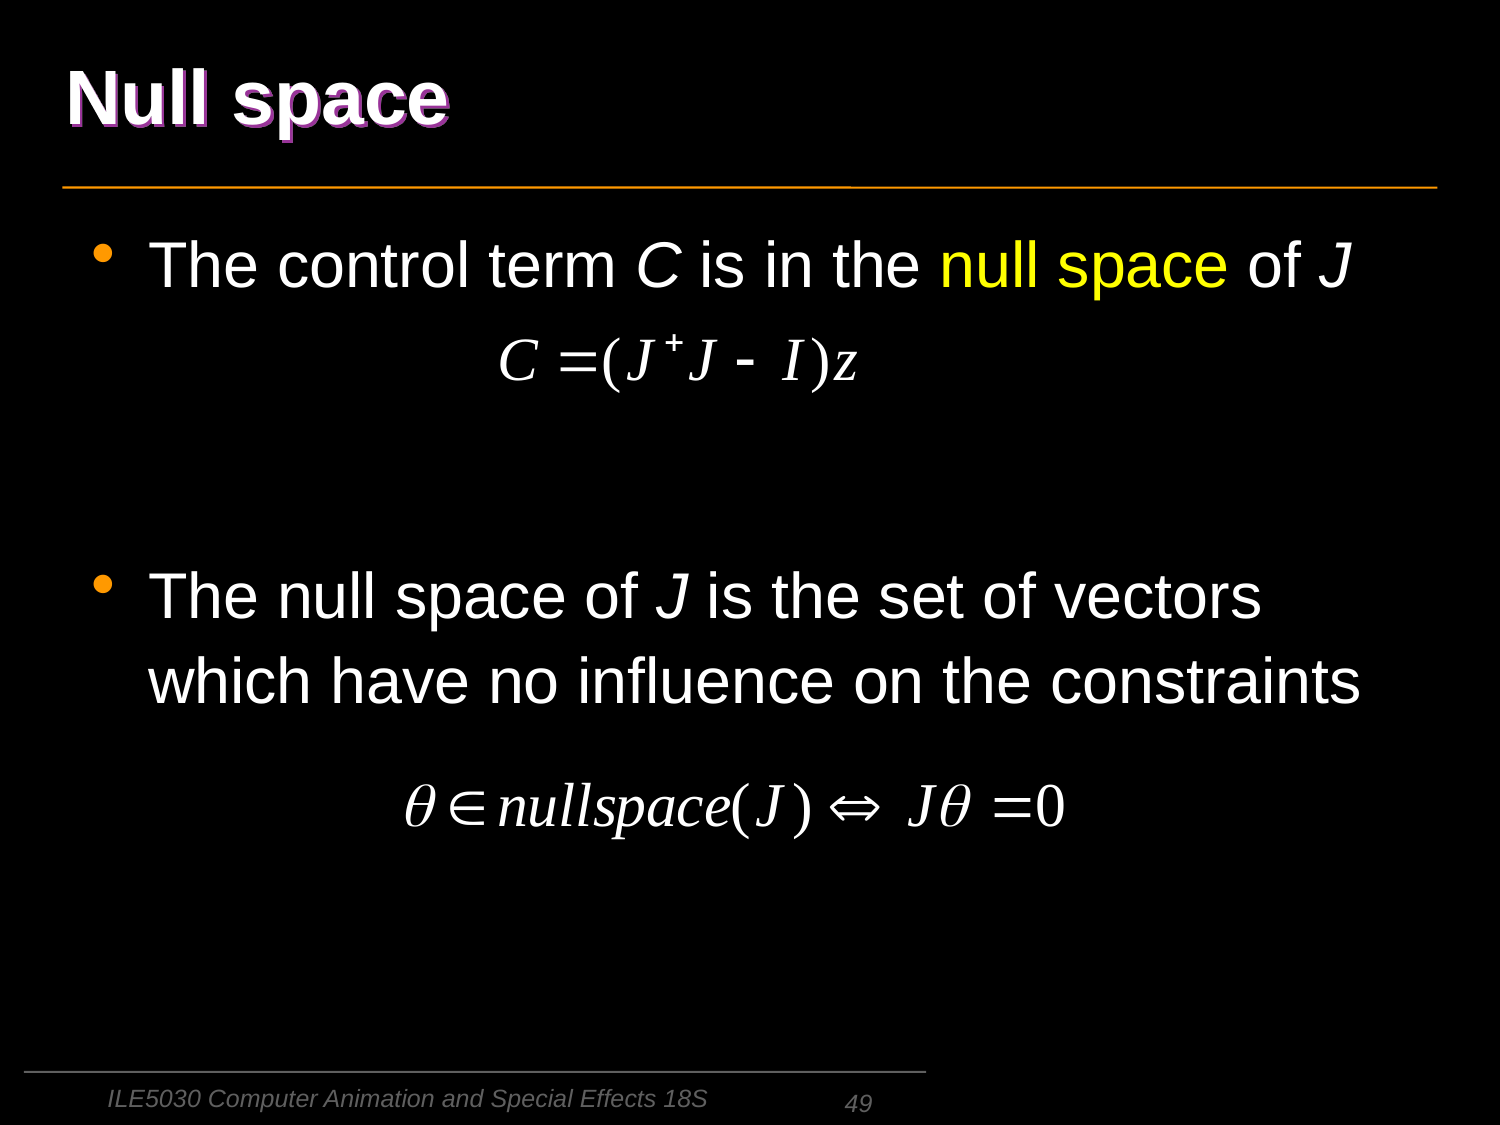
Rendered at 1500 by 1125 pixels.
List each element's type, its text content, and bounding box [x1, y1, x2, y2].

footer ILE5030 Computer Animation and Special Effects 18S [92, 1074, 838, 1125]
slide_number 49 [537, 1084, 888, 1125]
title Null space [50, 0, 1150, 188]
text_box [489, 314, 869, 405]
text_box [395, 769, 1071, 851]
list The control term C is in the null space of J The null space of J is the set of vectors which have no influence on the constraints [76, 208, 1427, 1013]
